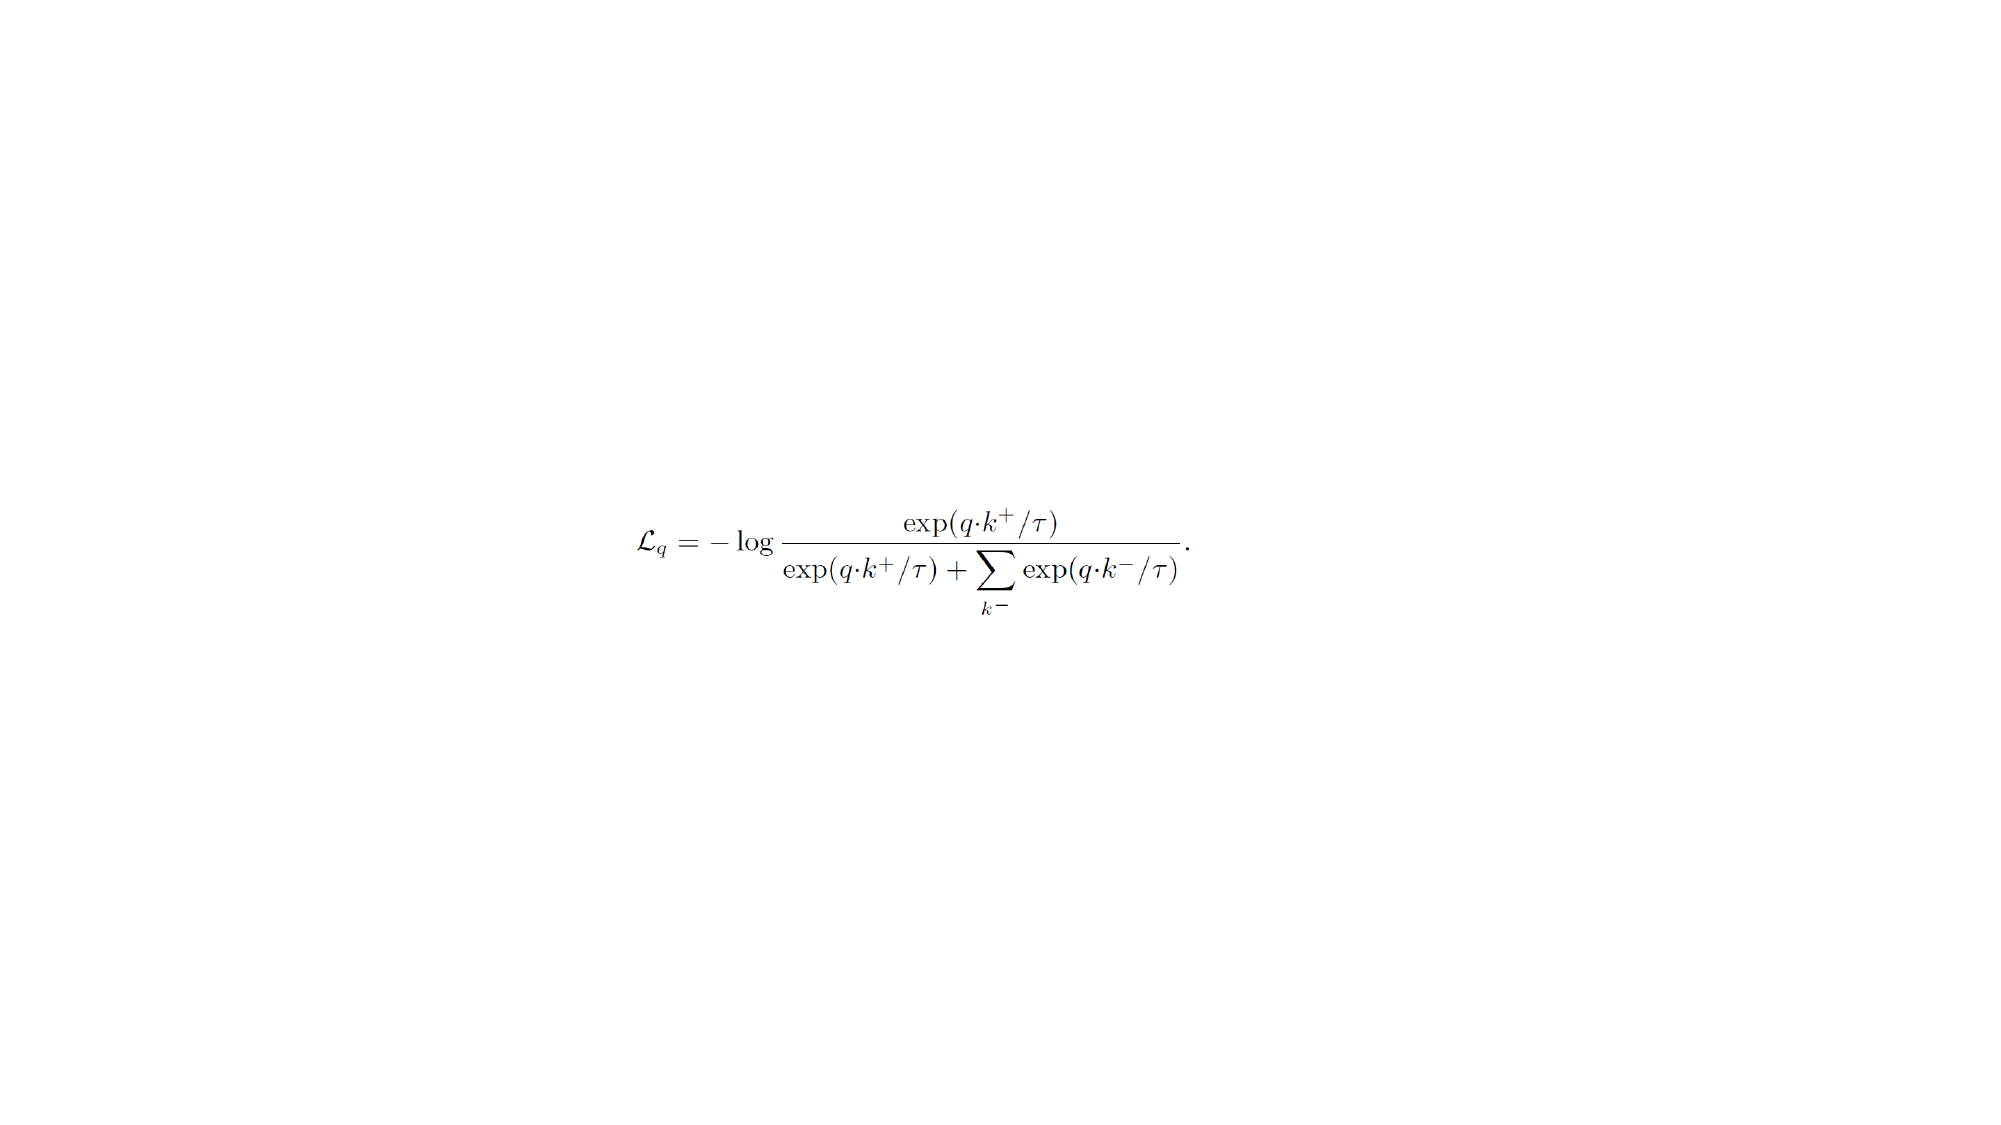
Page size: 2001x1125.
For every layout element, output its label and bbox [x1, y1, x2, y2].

picture [571, 506, 1251, 618]
